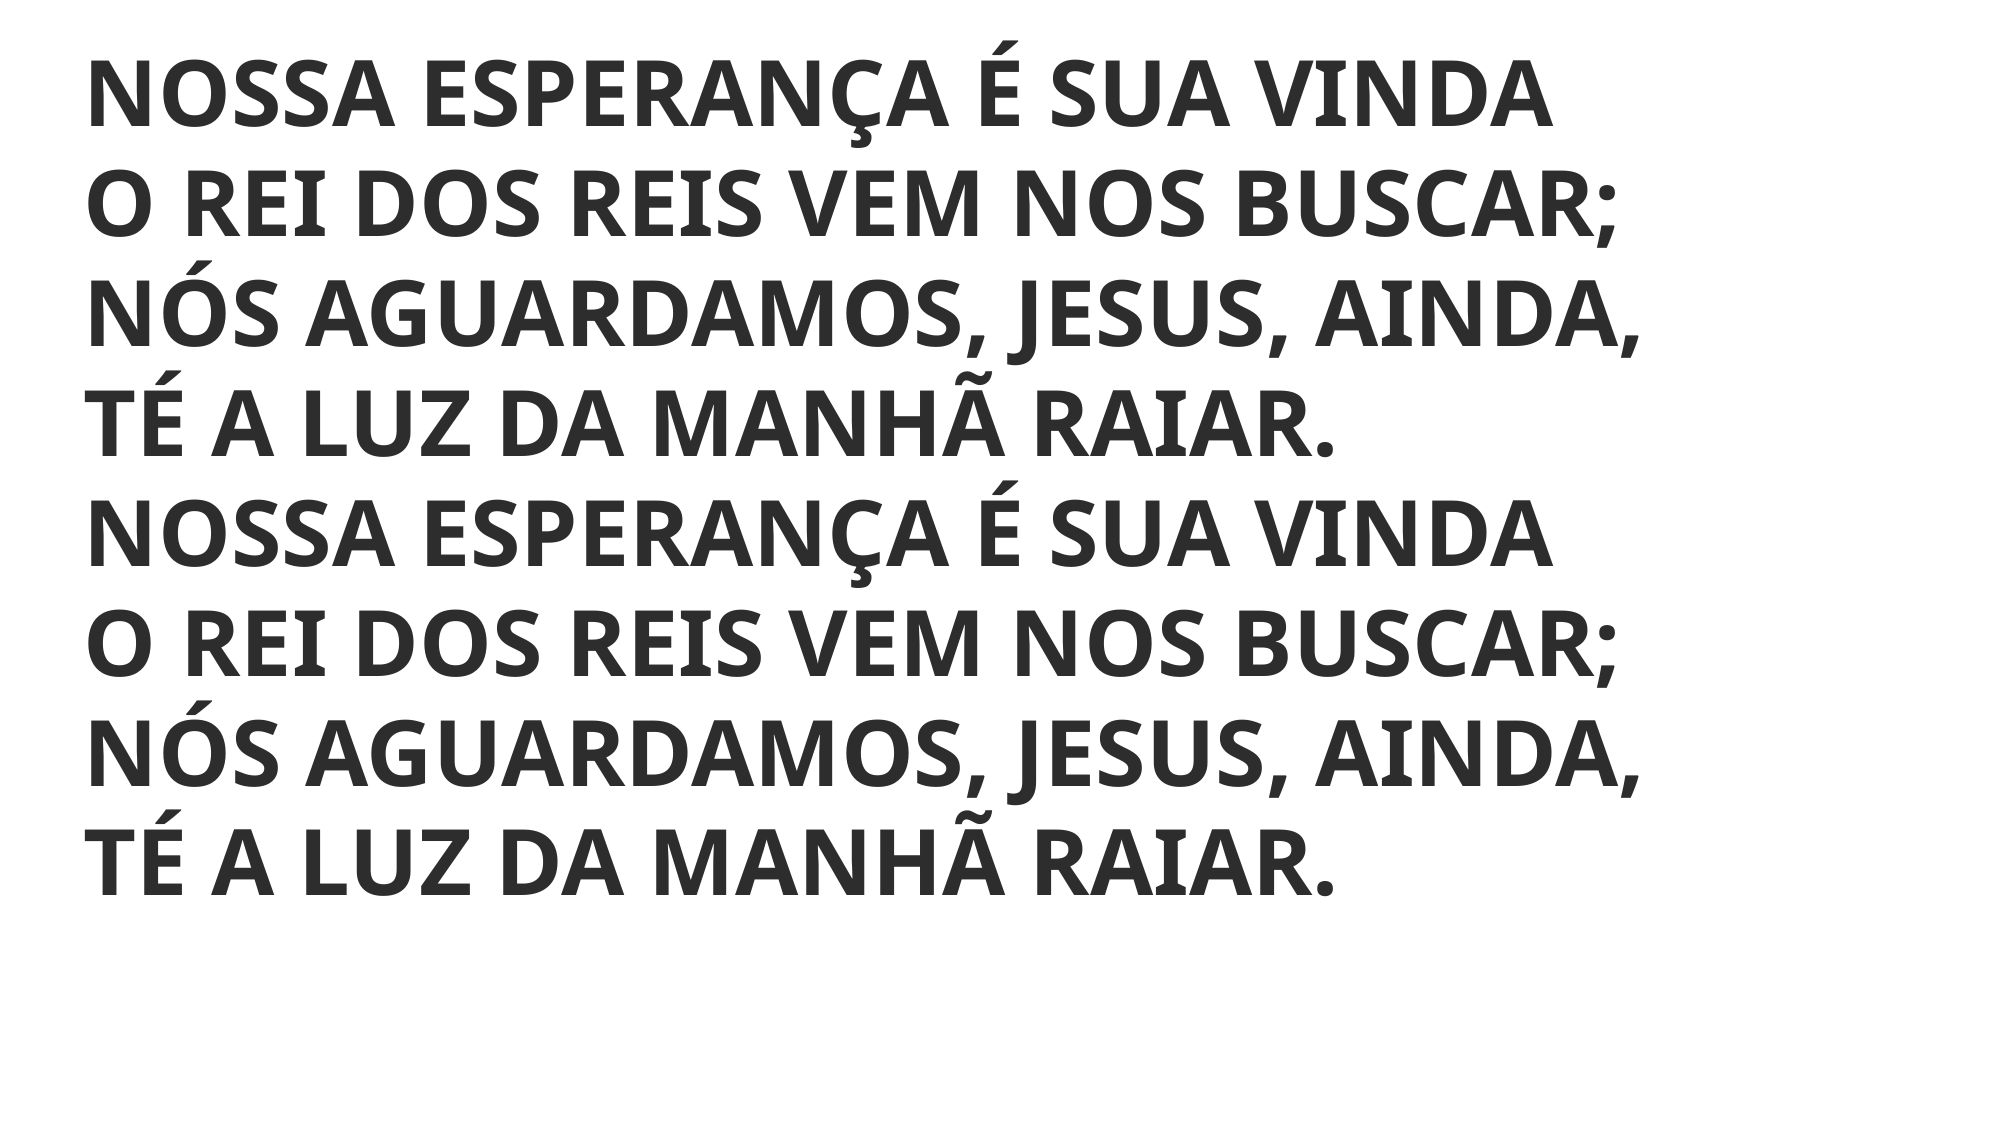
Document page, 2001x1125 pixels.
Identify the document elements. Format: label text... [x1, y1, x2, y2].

text_box NOSSA ESPERANÇA É SUA VINDA O REI DOS REIS VEM NOS BUSCAR; NÓS AGUARDAMOS, JESUS, AINDA, TÉ A LUZ DA MANHÃ RAIAR. NOSSA ESPERANÇA É SUA VINDA O REI DOS REIS VEM NOS BUSCAR; NÓS AGUARDAMOS, JESUS, AINDA, TÉ A LUZ DA MANHÃ RAIAR. [69, 27, 1967, 922]
